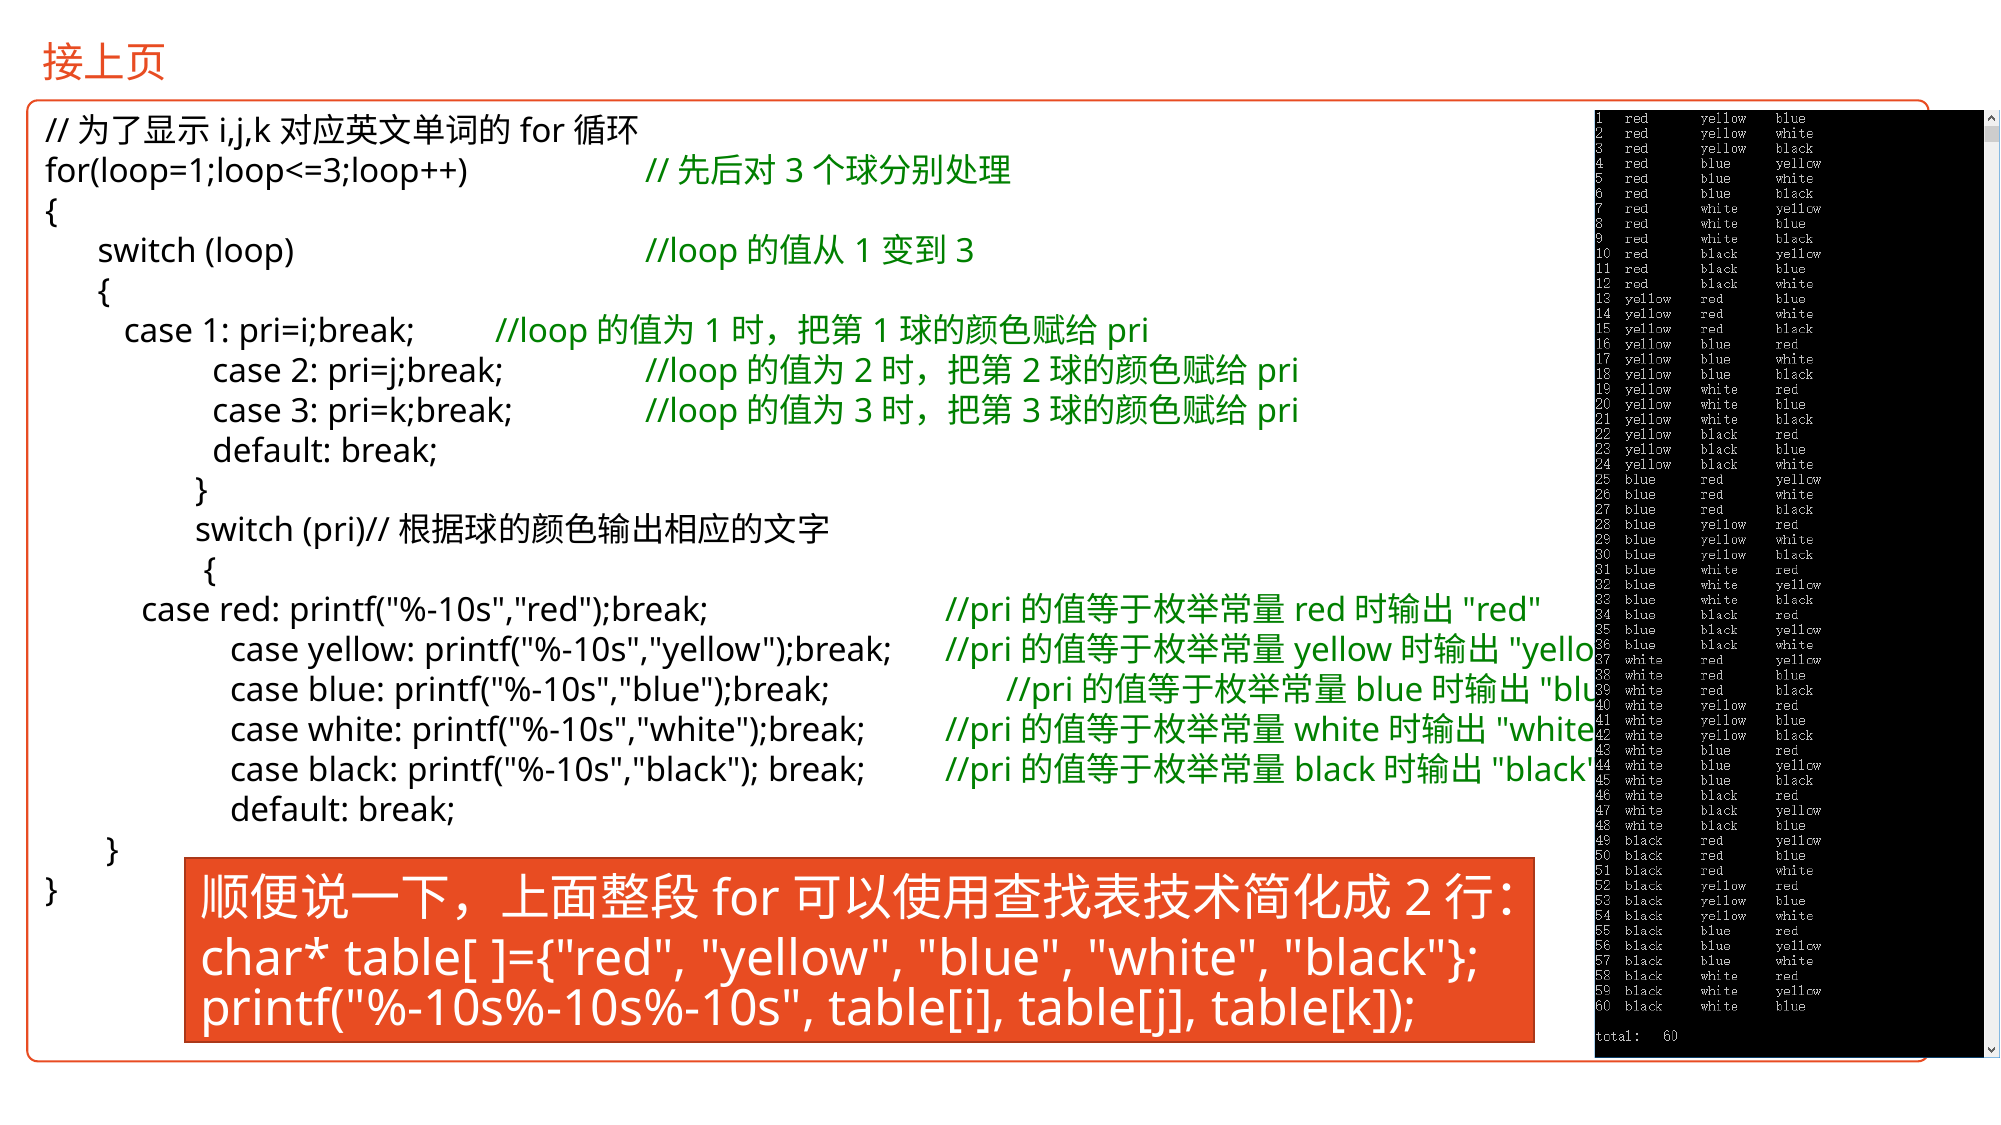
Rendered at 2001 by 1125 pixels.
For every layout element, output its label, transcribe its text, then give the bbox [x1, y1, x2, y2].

text_box 顺便说一下，上面整段for可以使用查找表技术简化成2行： char* table[ ]={"red", "yellow", "blue", "white", "black"}; printf("%-10s%-10s%-10s", table[i], table[j], table[k]); [184, 857, 1535, 1043]
list 接上页 [27, 18, 199, 104]
picture [1594, 109, 2000, 1058]
text_box //为了显示i,j,k对应英文单词的for循环 for(loop=1;loop<=3;loop++) //先后对3个球分别处理 { switch (loop) //loop的值从1变到3 { case 1: pri=i;break; //loop的值为1时，把第1球的颜色赋给pri case 2: pri=j;break; //loop的值为2时，把第2球的颜色赋给pri case 3: pri=k;break; //loop的值为3时，把第3球的颜色赋给pri default: break; } switch (pri)//根据球的颜色输出相应的文字 { case red: printf("%-10s","red");break; //pri的值等于枚举常量red时输出"red" case yellow: printf("%-10s","yellow");break; //pri的值等于枚举常量yellow时输出"yellow" case blue: printf("%-10s","blue");break; //pri的值等于枚举常量blue时输出"blue" case white: printf("%-10s","white");break; //pri的值等于枚举常量white时输出"white" case black: printf("%-10s","black"); break; //pri的值等于枚举常量black时输出"black" default: break; } } [26, 99, 1930, 1063]
